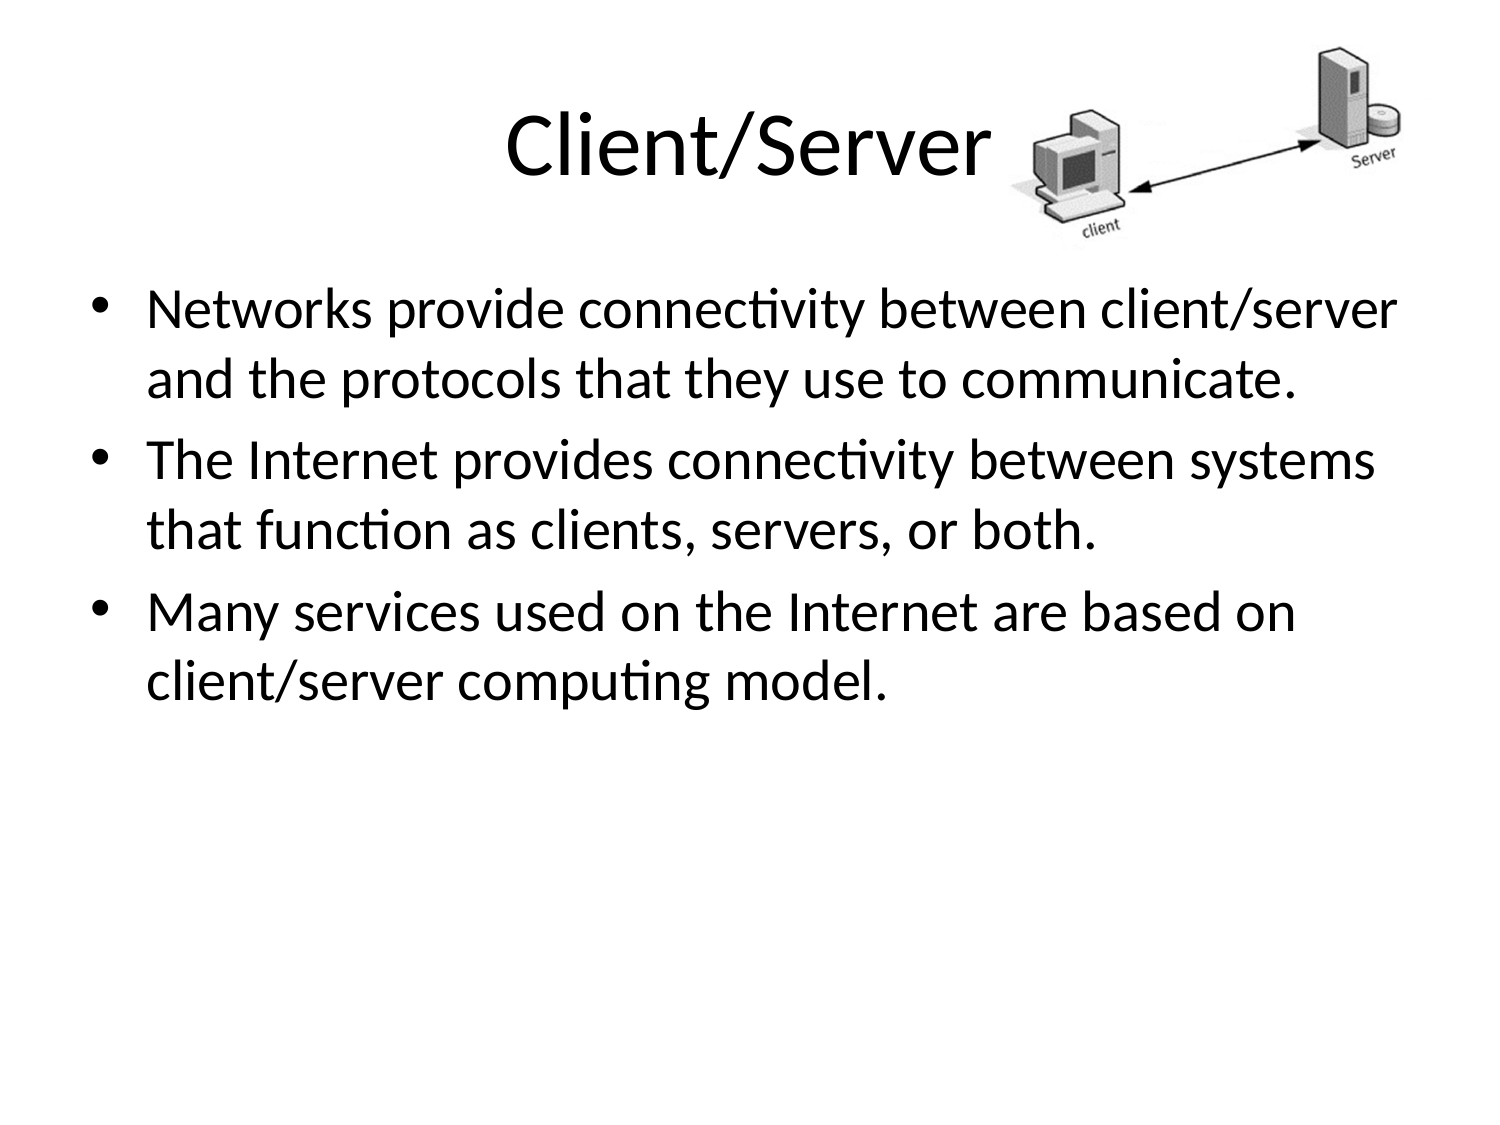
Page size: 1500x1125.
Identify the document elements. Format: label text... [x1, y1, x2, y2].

title Client/Server [75, 45, 992, 233]
list Networks provide connectivity between client/server and the protocols that they use to communicate. The Internet provides connectivity between systems that function as clients, servers, or both. Many services used on the Internet are based on client/server computing model. [75, 262, 1425, 1005]
picture [997, 11, 1500, 256]
